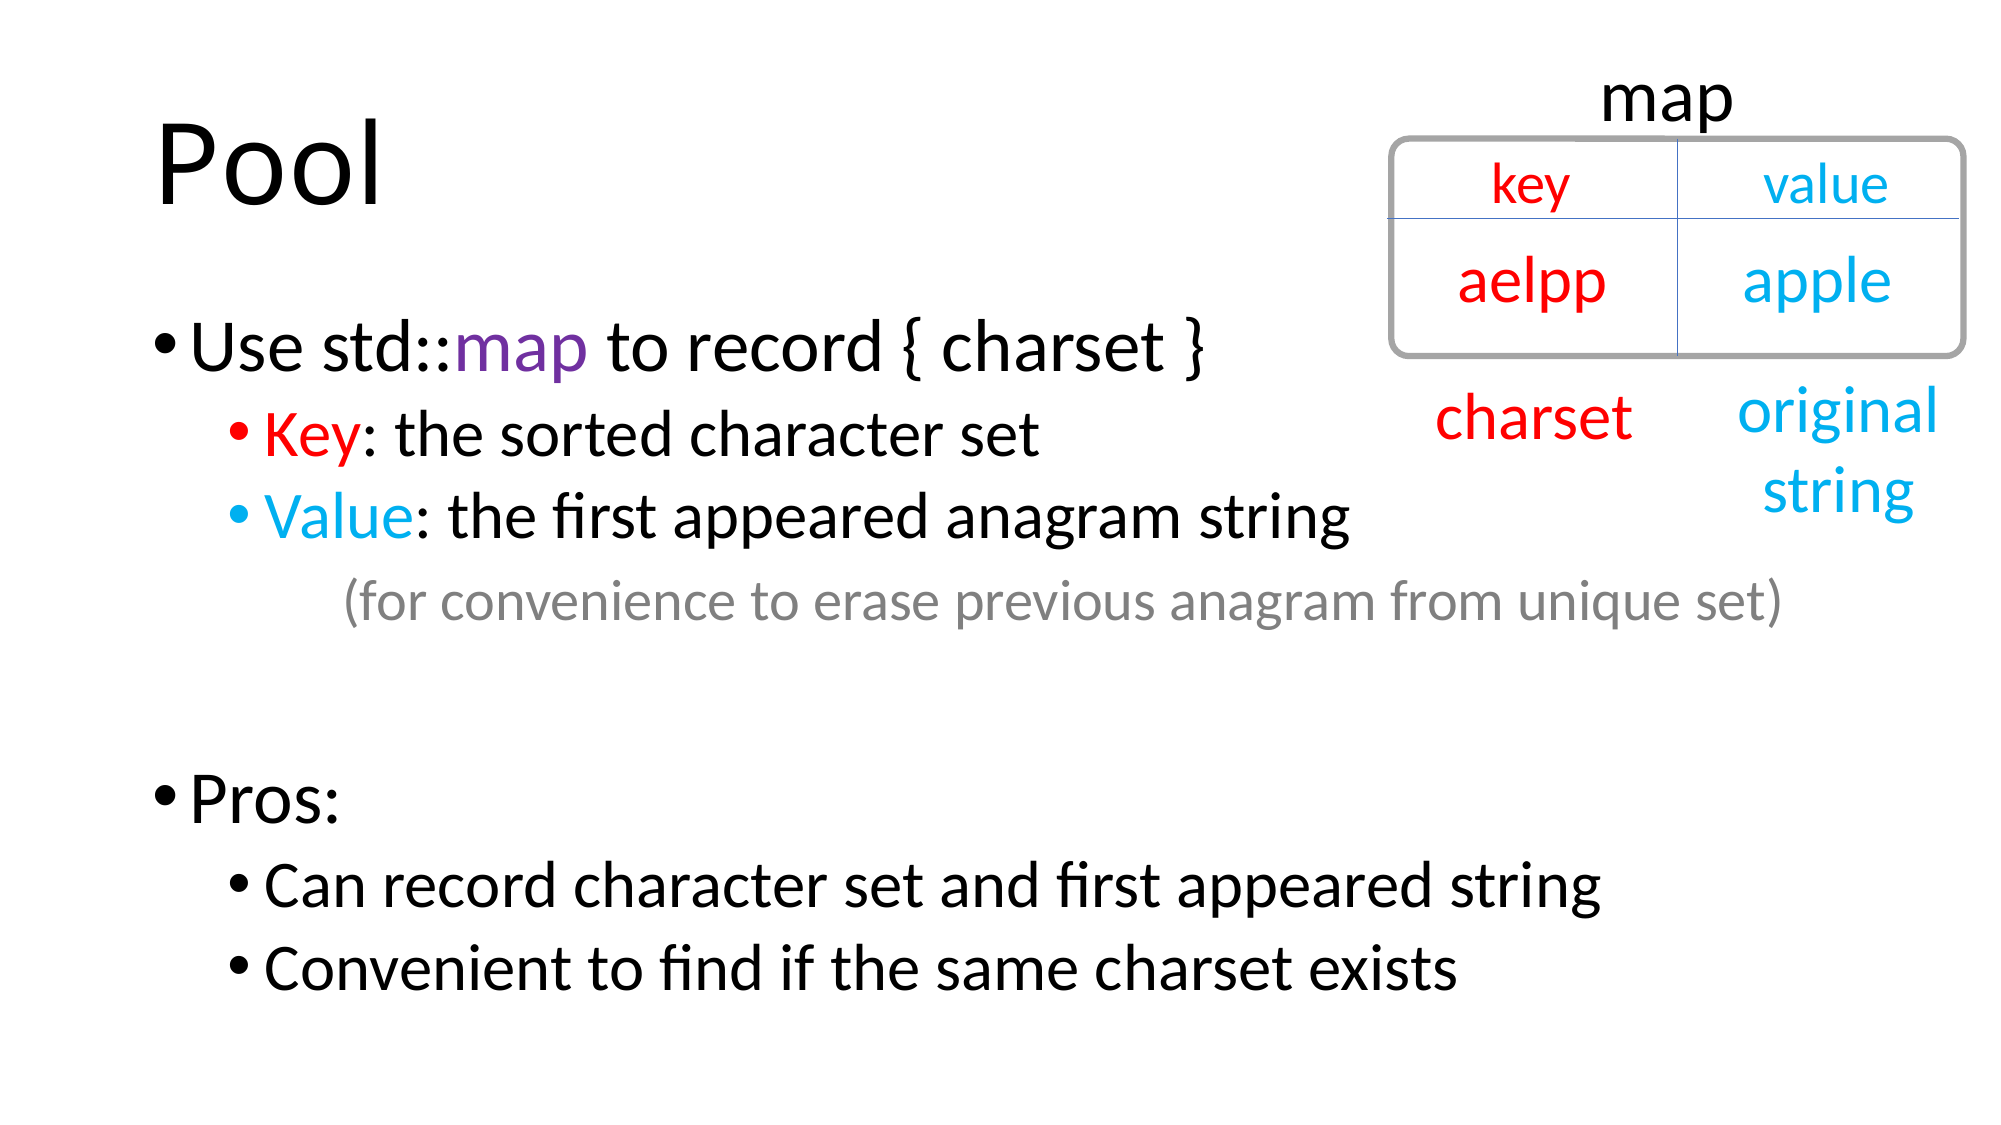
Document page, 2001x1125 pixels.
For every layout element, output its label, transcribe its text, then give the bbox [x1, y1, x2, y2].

text_box original string [1713, 358, 1964, 534]
text_box charset [1420, 365, 1682, 461]
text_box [1386, 38, 1964, 357]
title Pool [137, 59, 1386, 278]
list Use std::map to record { charset } Key: the sorted character set Value: the first appeared anagram string Pros: Can record character set and first appeared string Convenient to find if the same charset exists [137, 299, 1863, 1014]
text_box (for convenience to erase previous anagram from unique set) [327, 554, 1846, 640]
